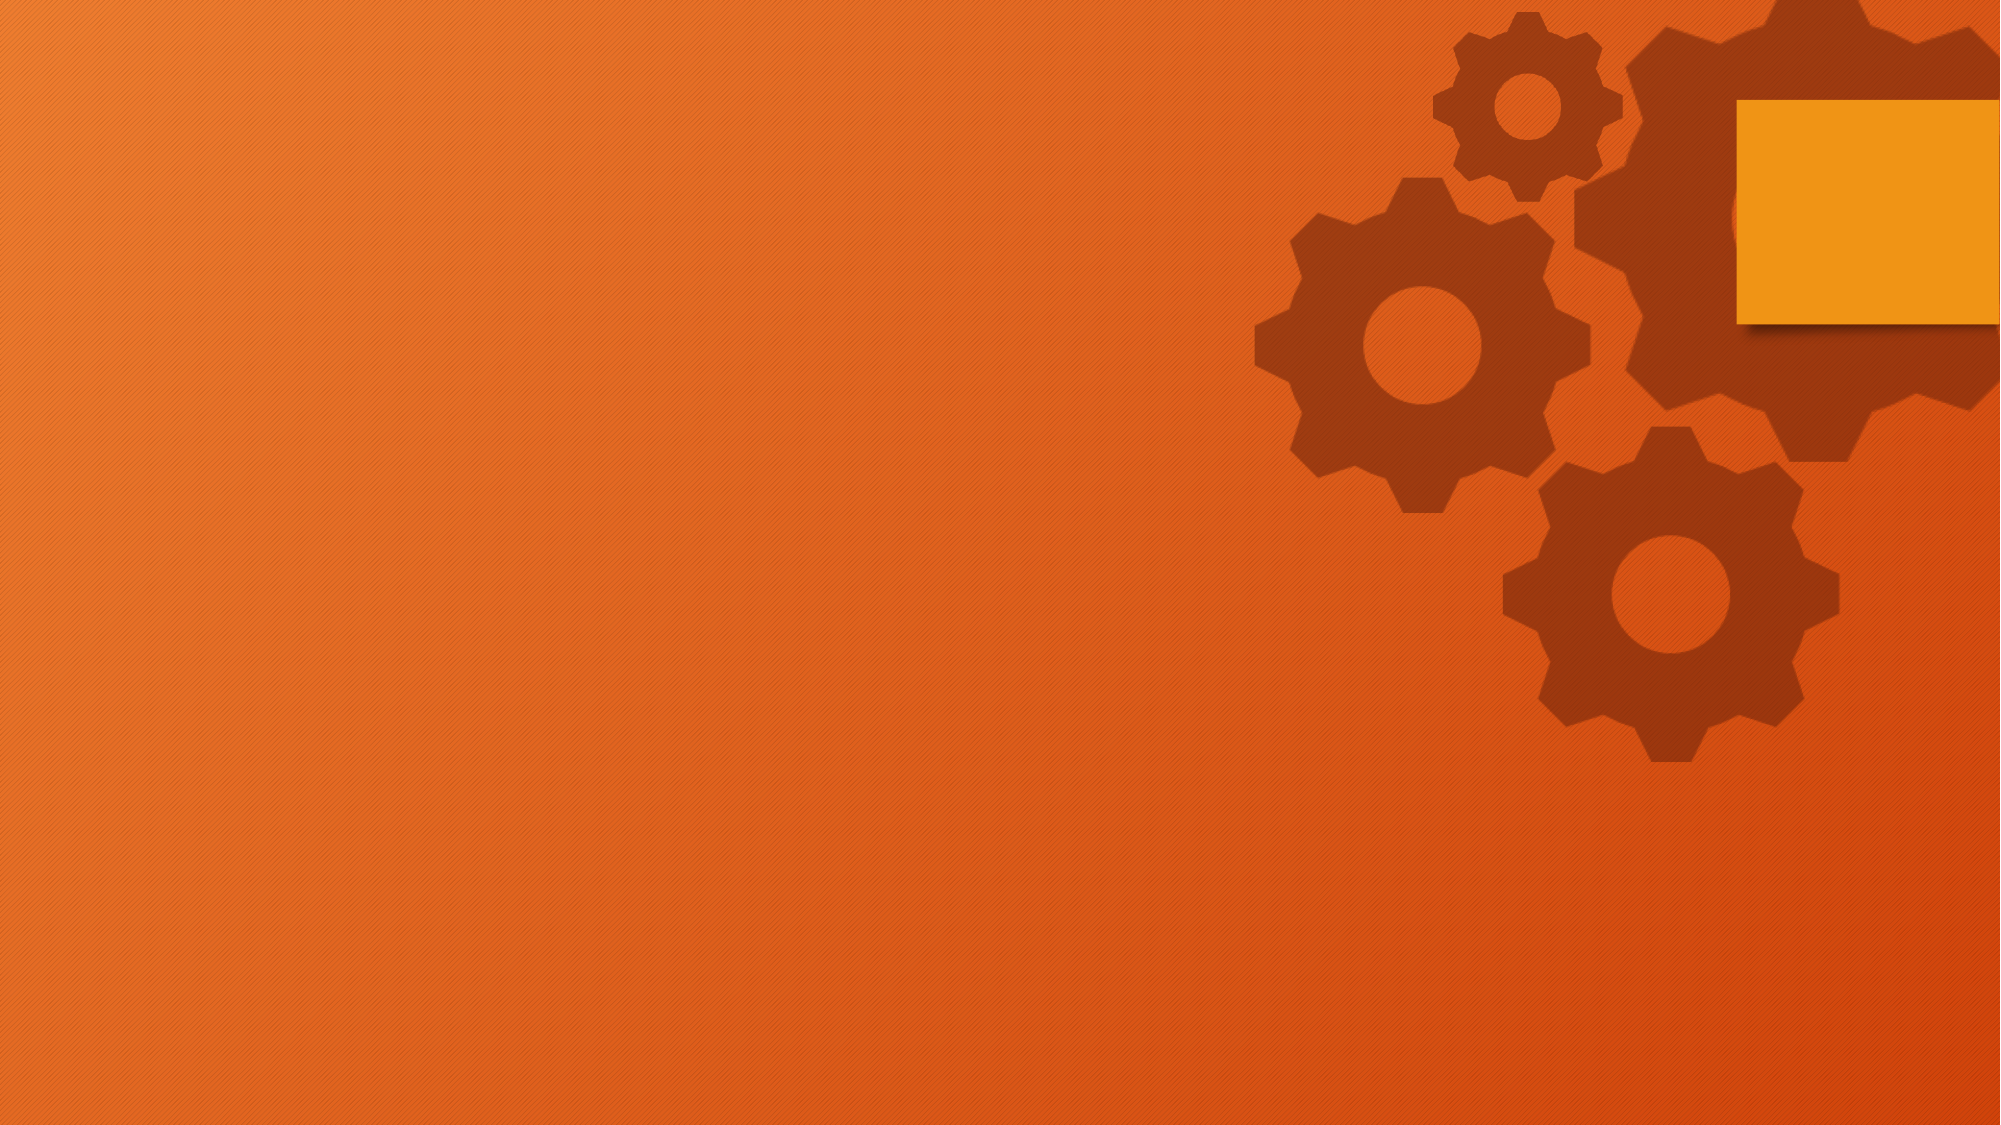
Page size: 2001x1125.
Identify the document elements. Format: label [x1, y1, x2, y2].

picture [1186, 0, 2000, 831]
